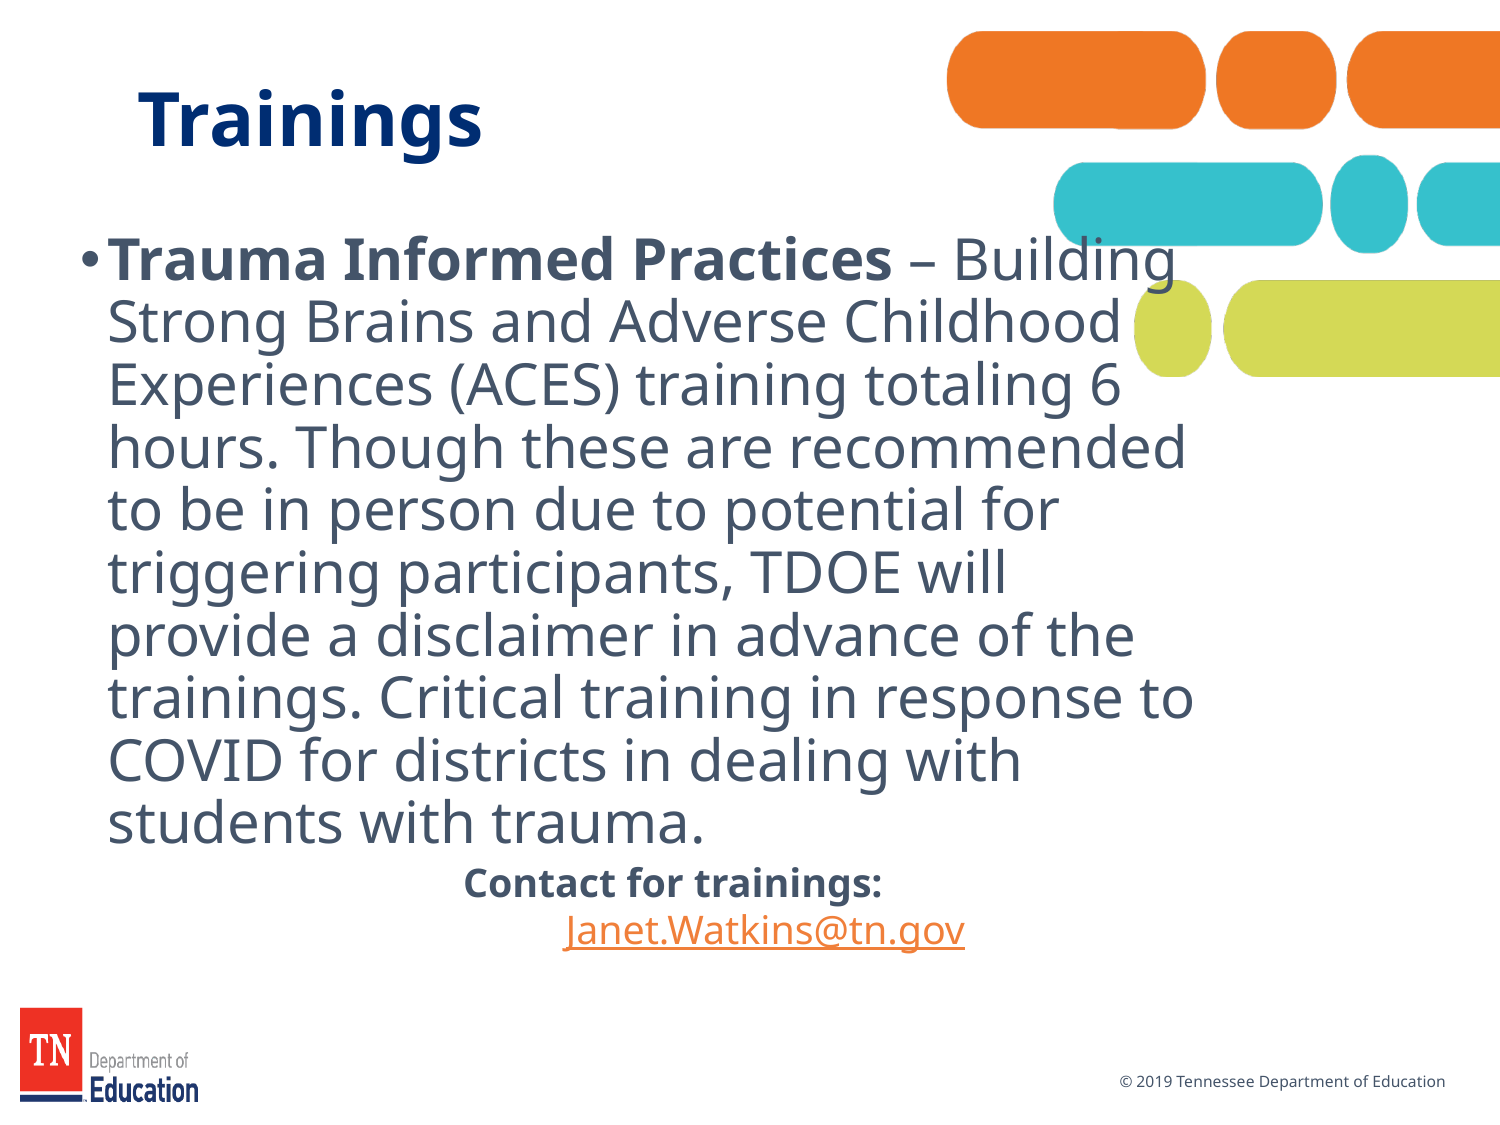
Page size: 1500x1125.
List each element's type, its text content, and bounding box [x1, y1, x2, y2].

list Trauma Informed Practices – Building Strong Brains and Adverse Childhood Experiences (ACES) training totaling 6 hours. Though these are recommended to be in person due to potential for triggering participants, TDOE will provide a disclaimer in advance of the trainings. Critical training in response to COVID for districts in dealing with students with trauma. Contact for trainings: Janet.Watkins@tn.gov [50, 215, 1228, 1050]
picture [12, 984, 205, 1125]
picture [948, 31, 1500, 377]
title Trainings [107, 29, 928, 216]
